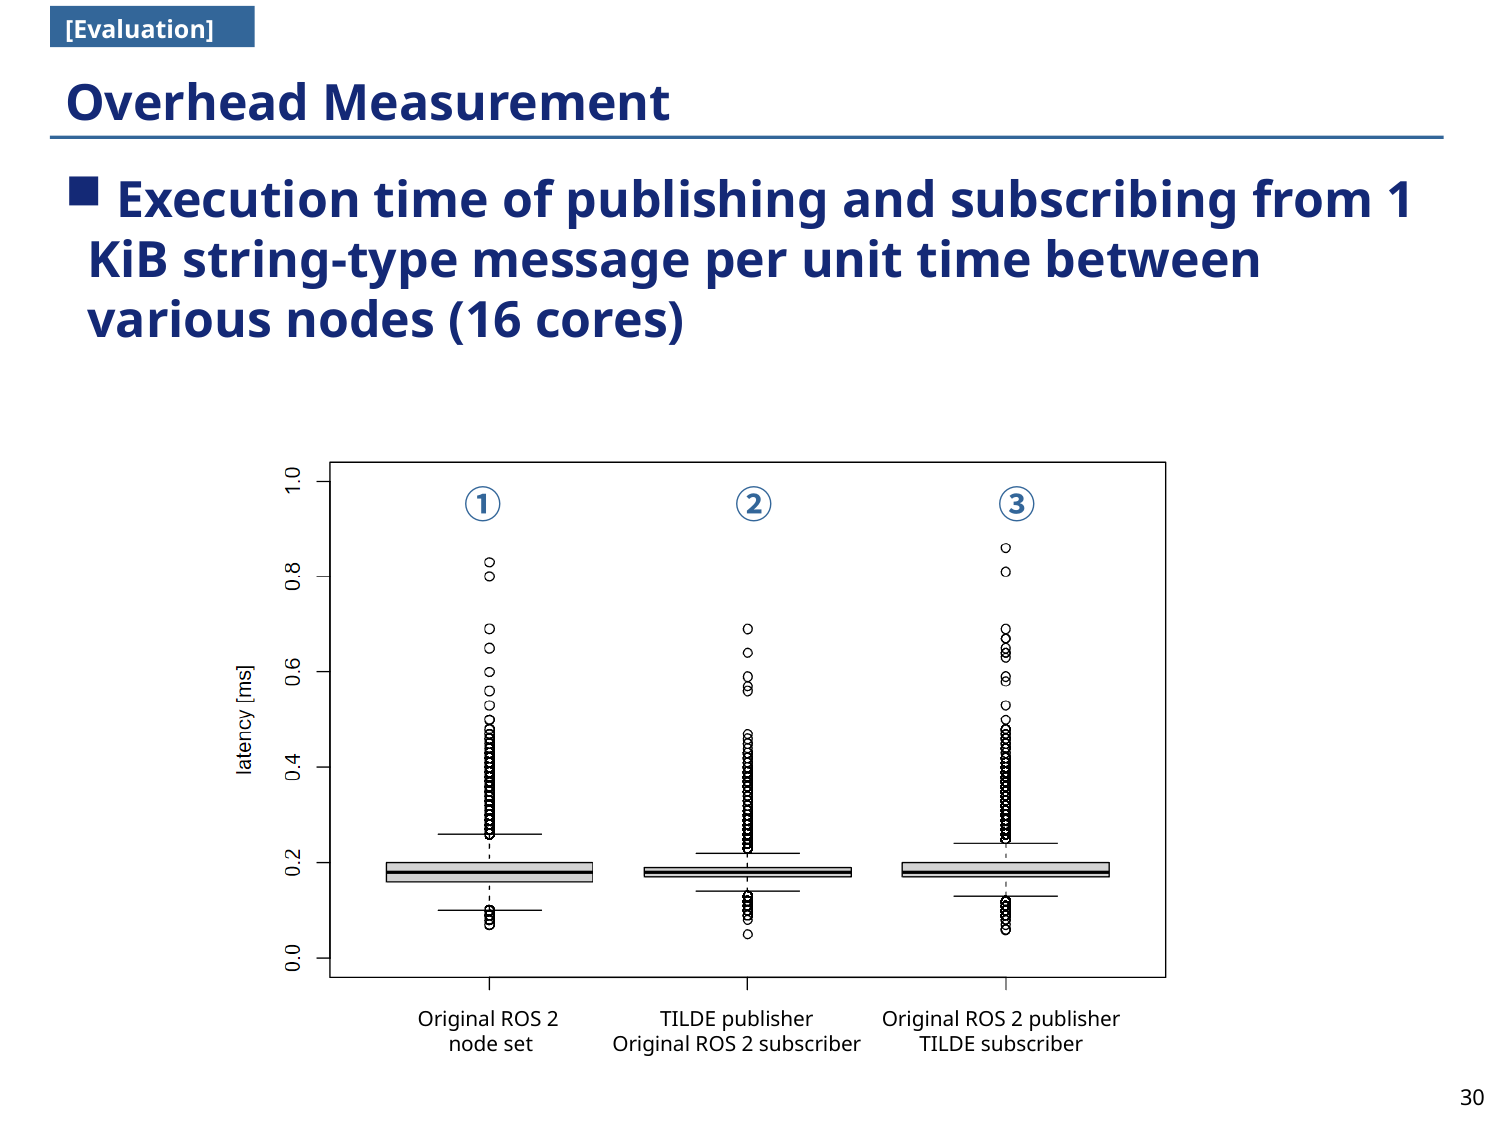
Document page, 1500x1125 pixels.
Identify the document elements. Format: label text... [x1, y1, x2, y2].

picture [224, 451, 1175, 999]
slide_number 30 [1400, 1076, 1500, 1125]
text_box Original ROS 2 publisher TILDE subscriber [867, 1007, 1136, 1064]
title Overhead Measurement [50, 62, 1401, 138]
text_box [Evaluation] [50, 5, 255, 48]
text_box TILDE publisher Original ROS 2 subscriber [597, 1007, 867, 1064]
list Execution time of publishing and subscribing from 1 KiB string-type message per unit time between various nodes (16 cores) [50, 160, 1450, 909]
text_box Original ROS 2 node set [402, 1007, 580, 1064]
